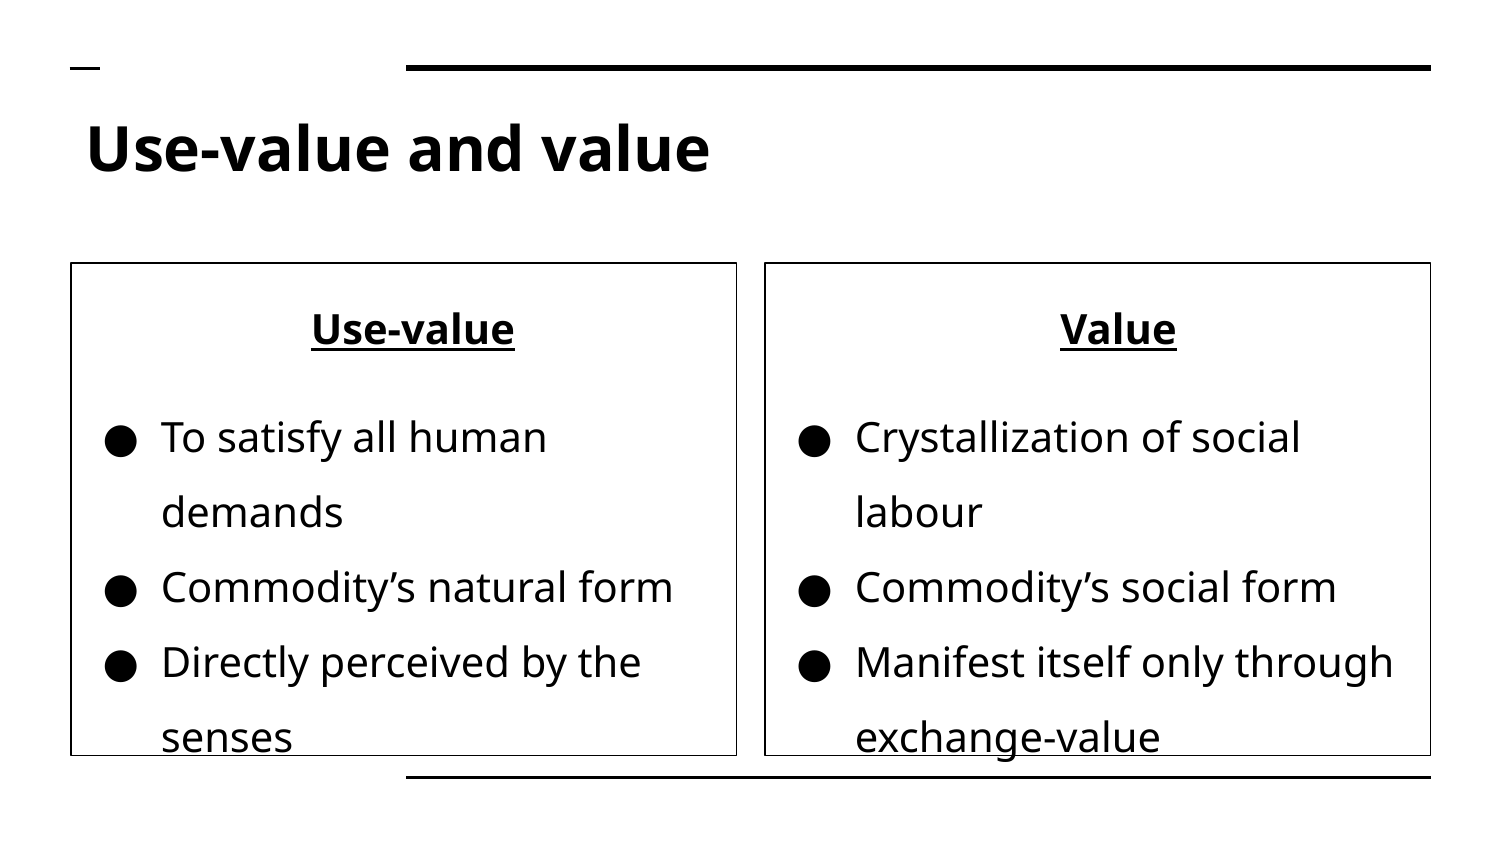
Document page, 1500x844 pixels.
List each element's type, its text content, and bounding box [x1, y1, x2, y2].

list Value Crystallization of social labour Commodity’s social form Manifest itself only through exchange-value [764, 262, 1431, 756]
title Use-value and value [70, 94, 1431, 199]
list Use-value To satisfy all human demands Commodity’s natural form Directly perceived by the senses [70, 262, 737, 756]
